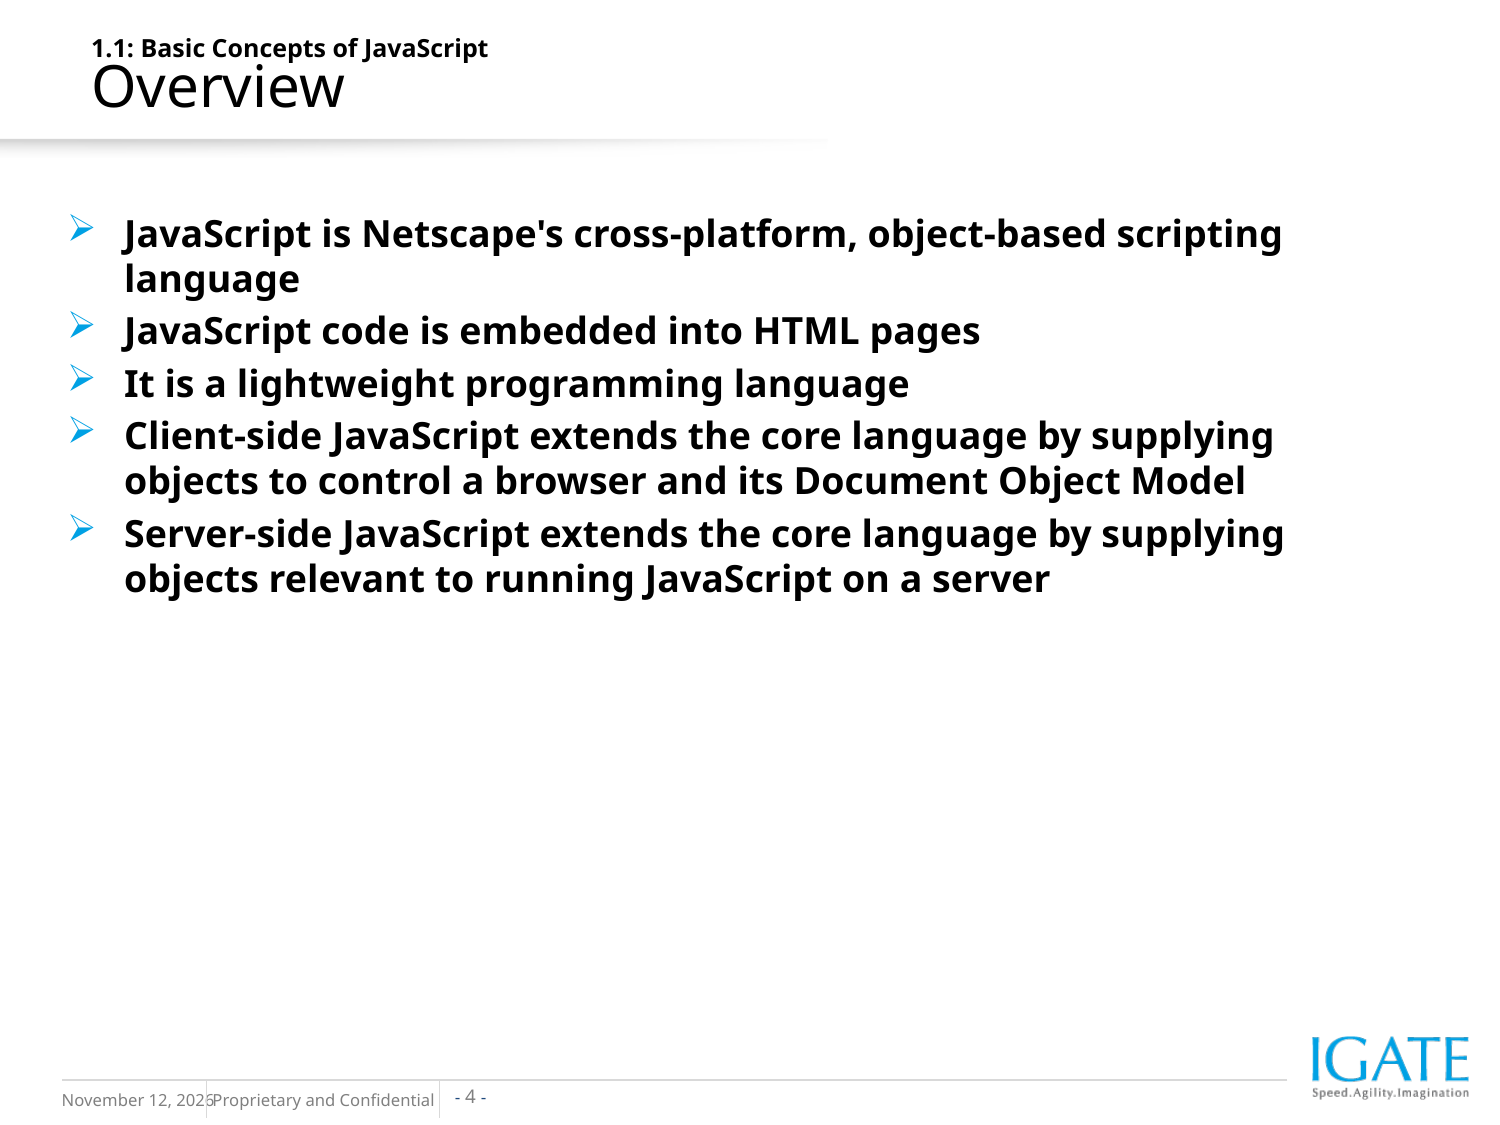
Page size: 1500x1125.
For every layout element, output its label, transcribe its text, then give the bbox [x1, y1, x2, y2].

picture [1304, 1028, 1475, 1105]
text_box 1.1: Basic Concepts of JavaScript Overview [76, 20, 1414, 138]
picture [0, 112, 919, 174]
text_box JavaScript is Netscape's cross-platform, object-based scripting language JavaScript code is embedded into HTML pages It is a lightweight programming language Client-side JavaScript extends the core language by supplying objects to control a browser and its Document Object Model Server-side JavaScript extends the core language by supplying objects relevant to running JavaScript on a server [52, 202, 1402, 1027]
